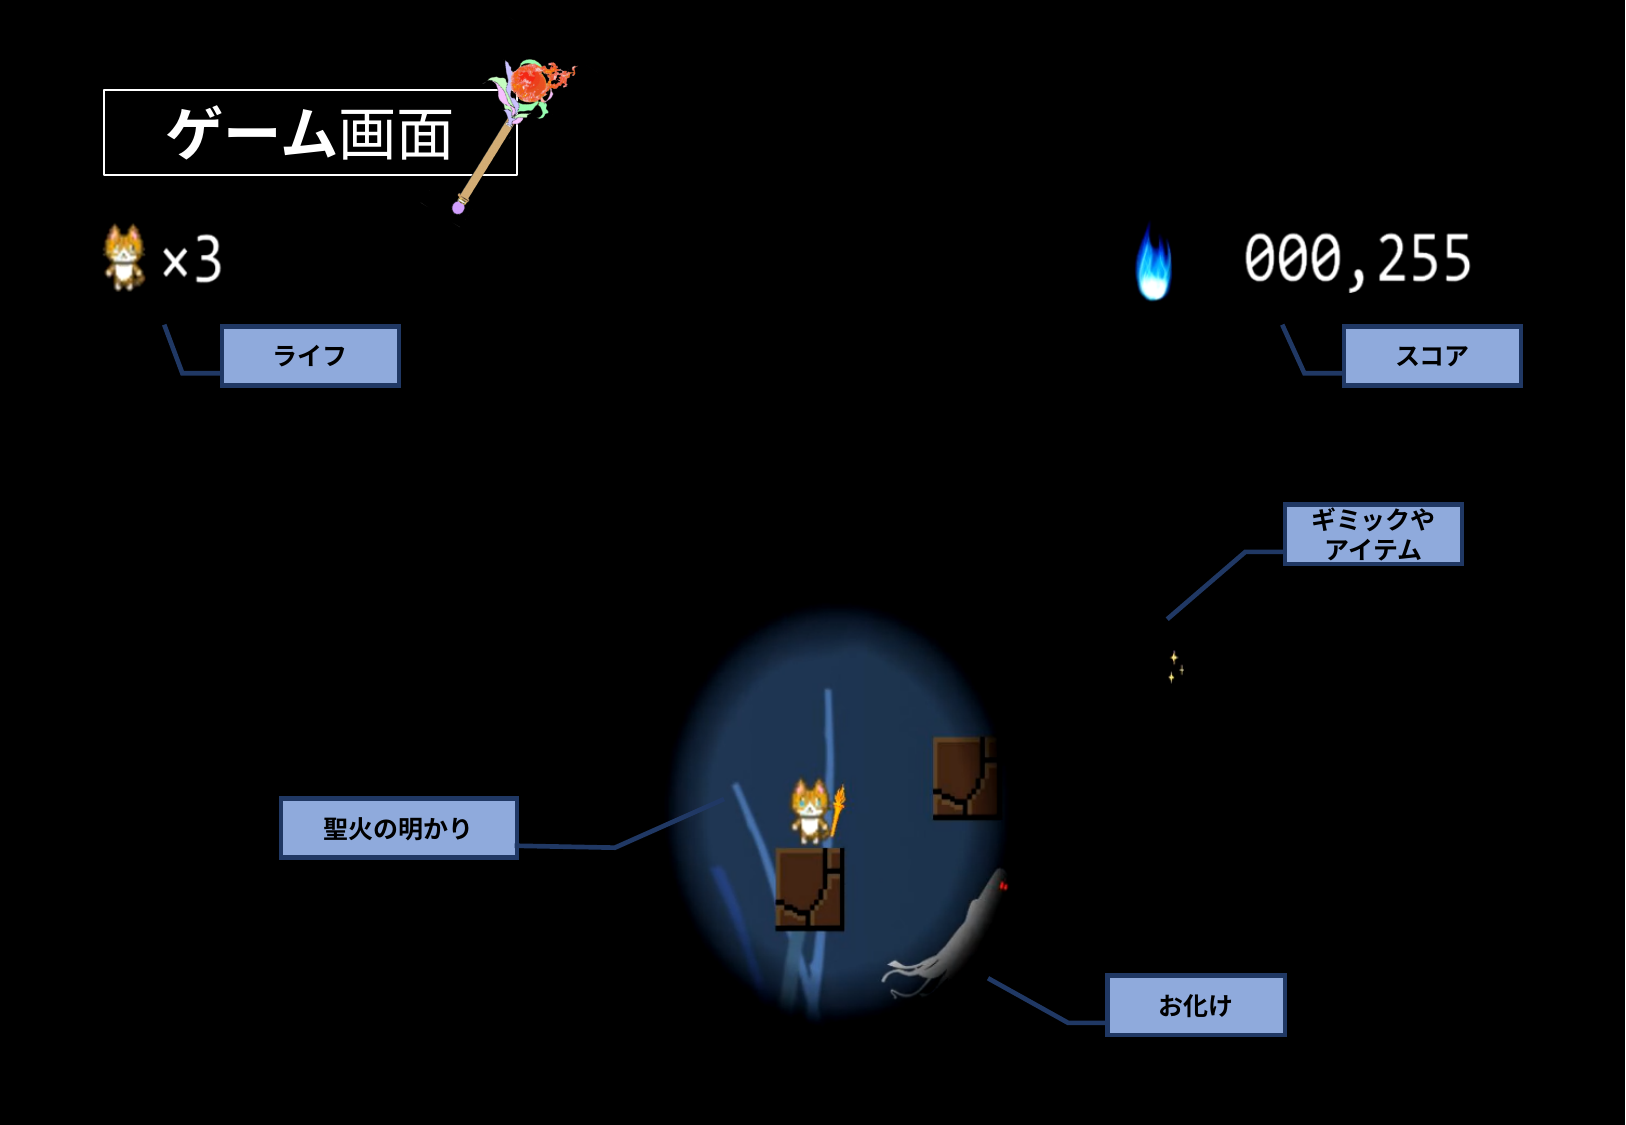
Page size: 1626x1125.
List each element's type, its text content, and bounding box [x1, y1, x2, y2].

picture [0, 16, 1625, 1097]
text_box ゲーム画面 [103, 90, 446, 175]
